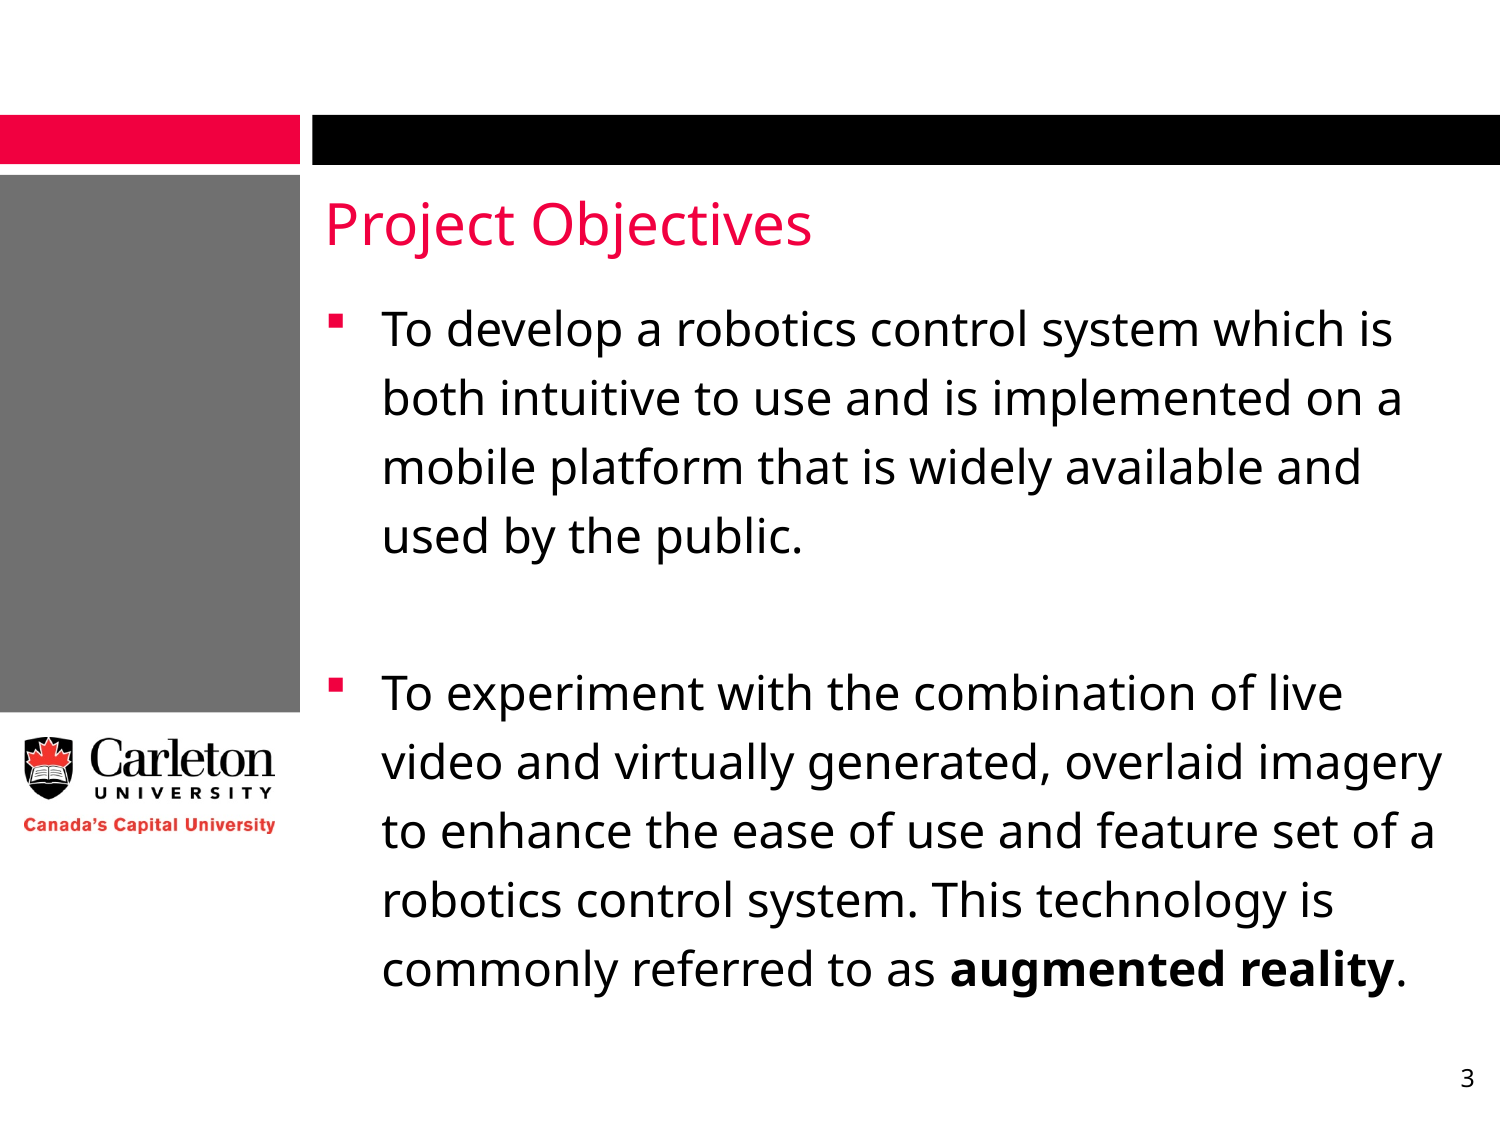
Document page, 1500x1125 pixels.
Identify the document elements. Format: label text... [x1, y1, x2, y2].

slide_number 3 [1074, 1062, 1476, 1101]
title Project Objectives [324, 187, 1451, 287]
list To develop a robotics control system which is both intuitive to use and is implemented on a mobile platform that is widely available and used by the public. To experiment with the combination of live video and virtually generated, overlaid imagery to enhance the ease of use and feature set of a robotics control system. This technology is commonly referred to as augmented reality. [324, 287, 1451, 1013]
picture [24, 737, 275, 834]
